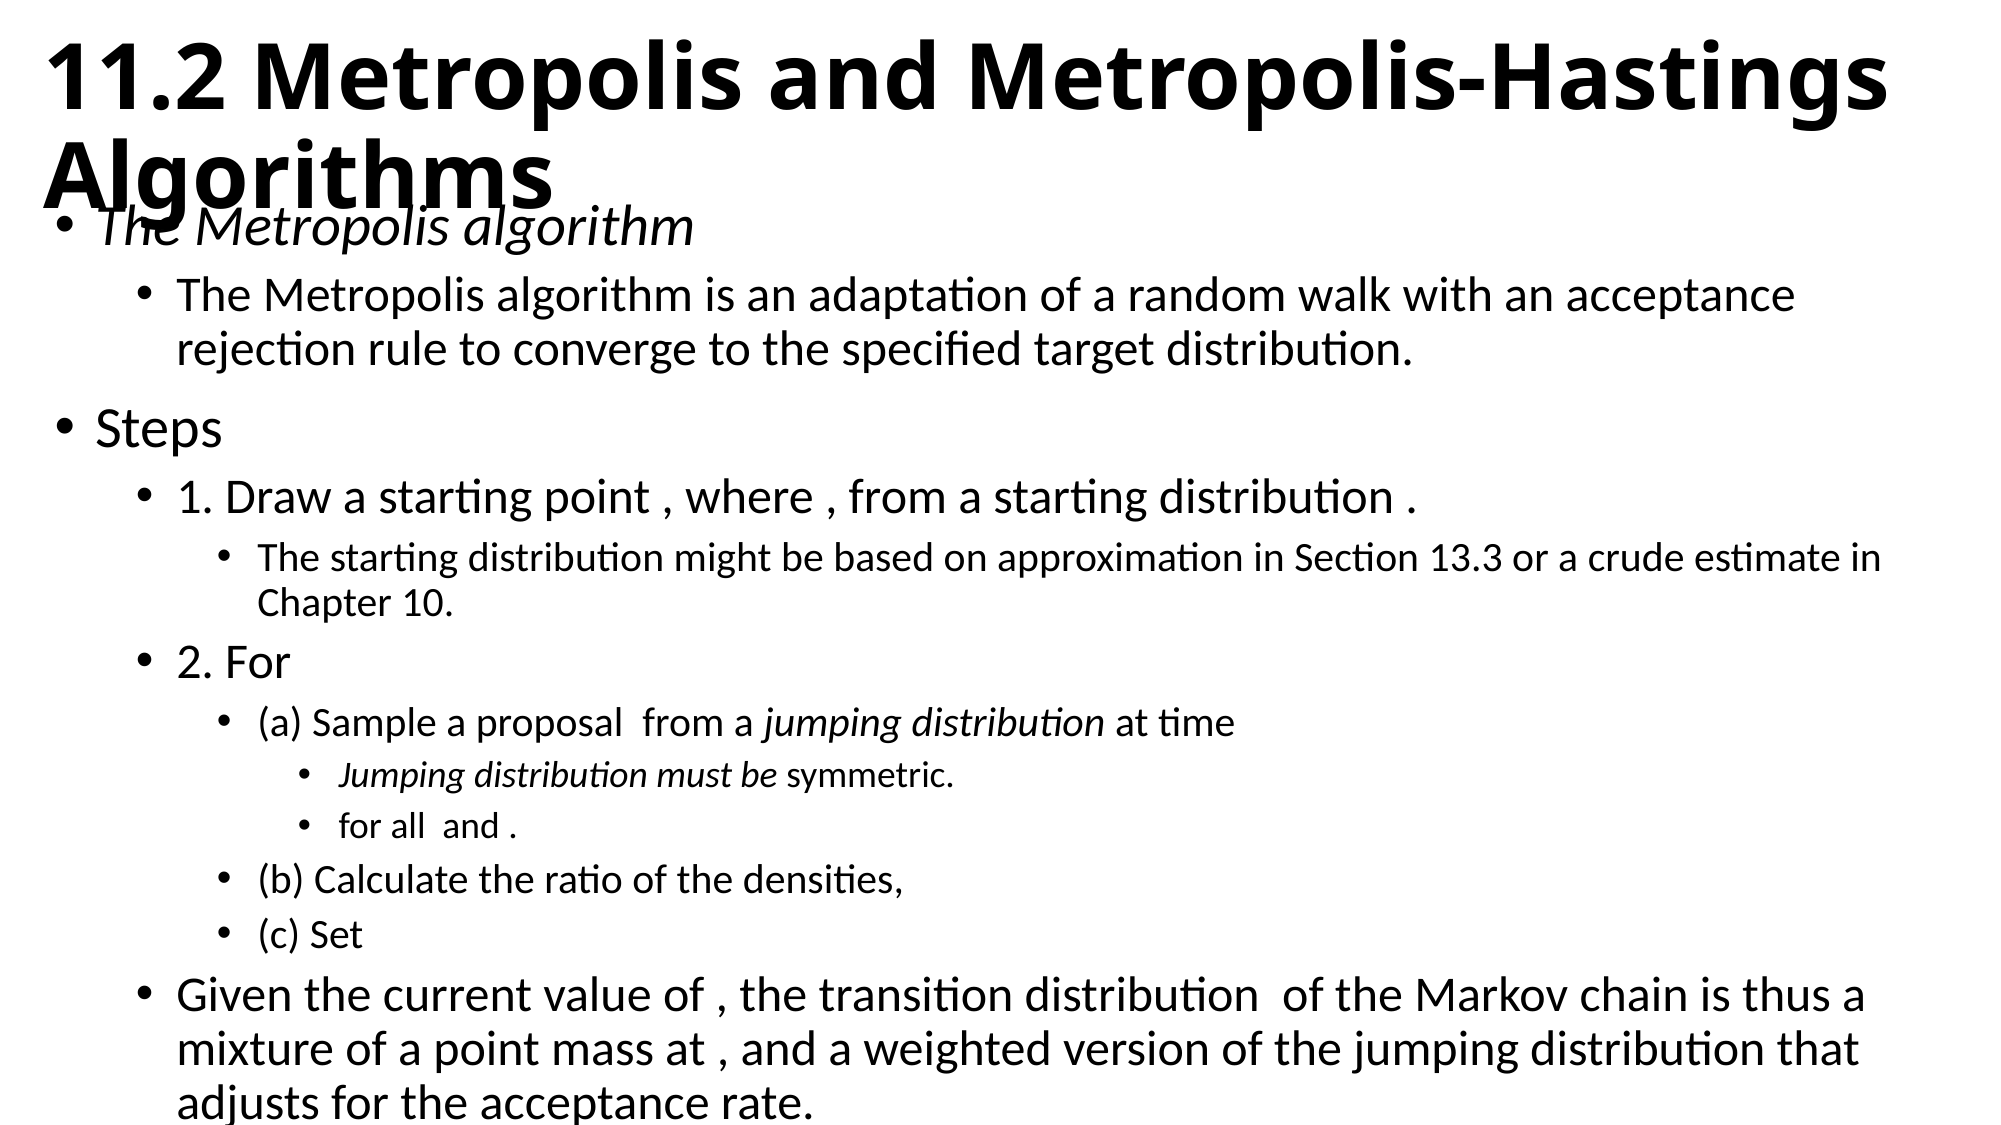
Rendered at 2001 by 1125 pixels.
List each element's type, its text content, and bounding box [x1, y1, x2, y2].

title 11.2 Metropolis and Metropolis-Hastings Algorithms [28, 20, 2000, 238]
